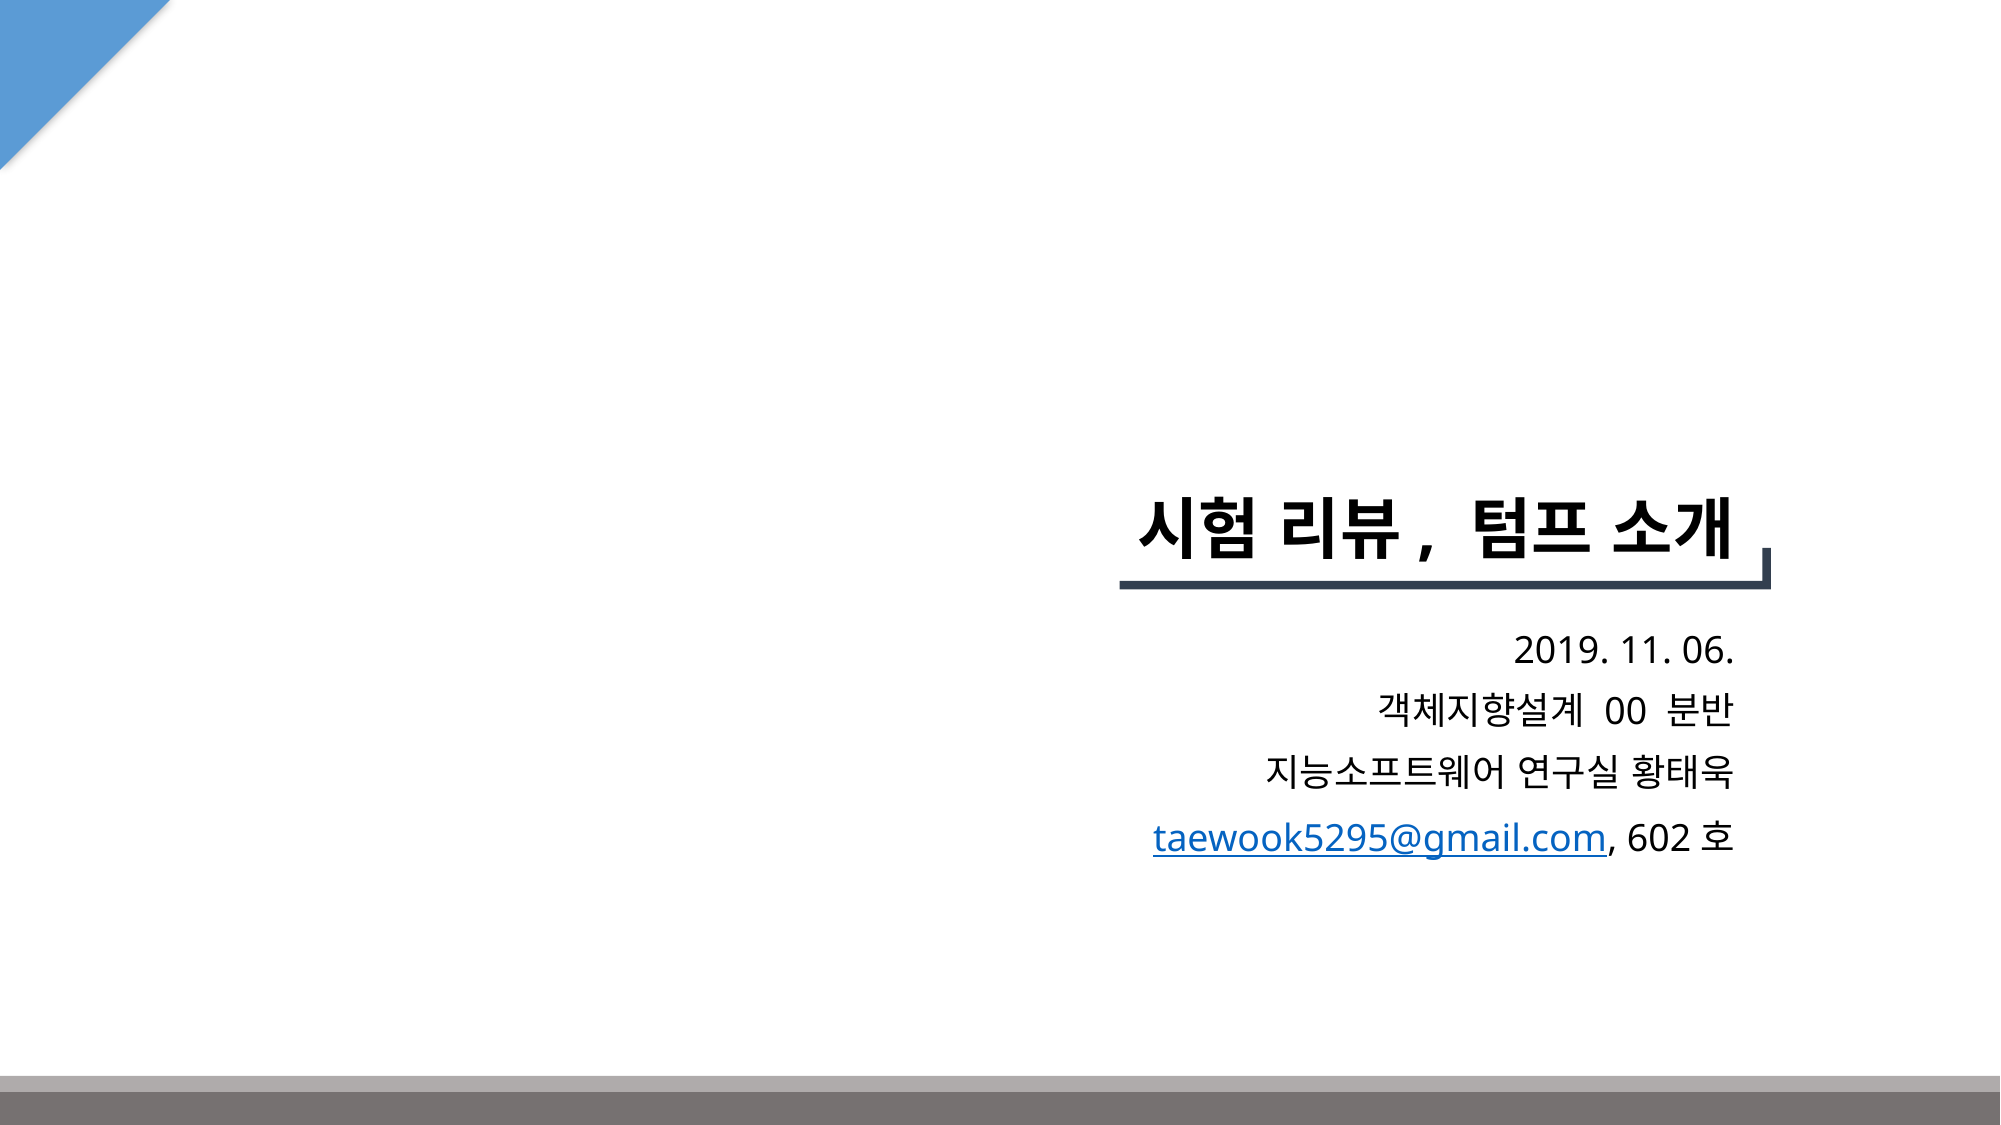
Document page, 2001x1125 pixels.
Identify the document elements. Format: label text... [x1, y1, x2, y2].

title 시험 리뷰, 텀프 소개 [249, 184, 1750, 576]
text_box [0, 0, 172, 172]
text_box [0, 1091, 2000, 1125]
subtitle 2019. 11. 06. 객체지향설계 00 분반 지능소프트웨어 연구실 황태욱 taewook5295@gmail.com, 602호 [249, 623, 1750, 896]
text_box [0, 1075, 2000, 1091]
text_box [1118, 547, 1772, 590]
